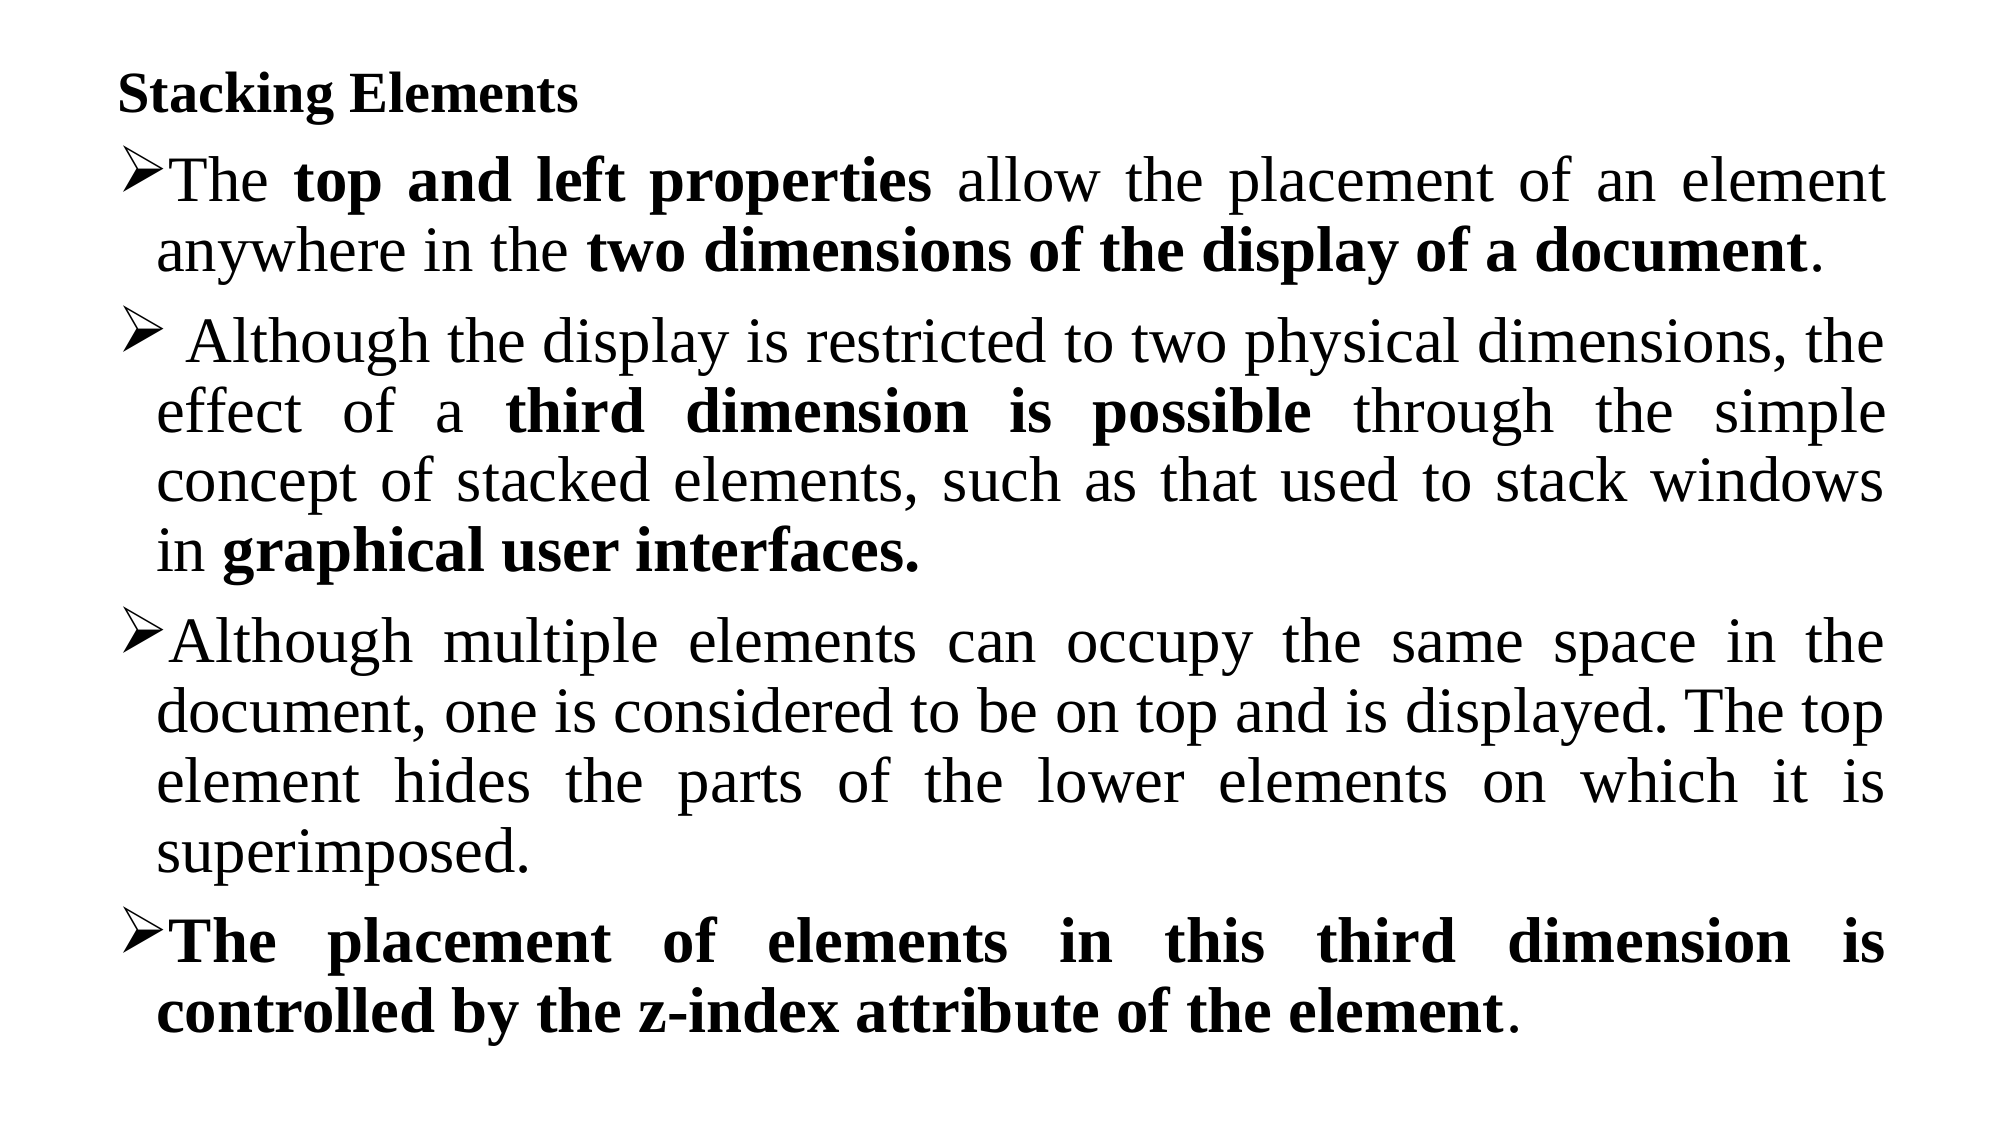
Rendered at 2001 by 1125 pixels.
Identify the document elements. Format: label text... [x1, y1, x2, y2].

list Stacking Elements The top and left properties allow the placement of an element anywhere in the two dimensions of the display of a document. Although the display is restricted to two physical dimensions, the effect of a third dimension is possible through the simple concept of stacked elements, such as that used to stack windows in graphical user interfaces. Although multiple elements can occupy the same space in the document, one is considered to be on top and is displayed. The top element hides the parts of the lower elements on which it is superimposed. The placement of elements in this third dimension is controlled by the z-index attribute of the element. [102, 54, 1903, 1066]
